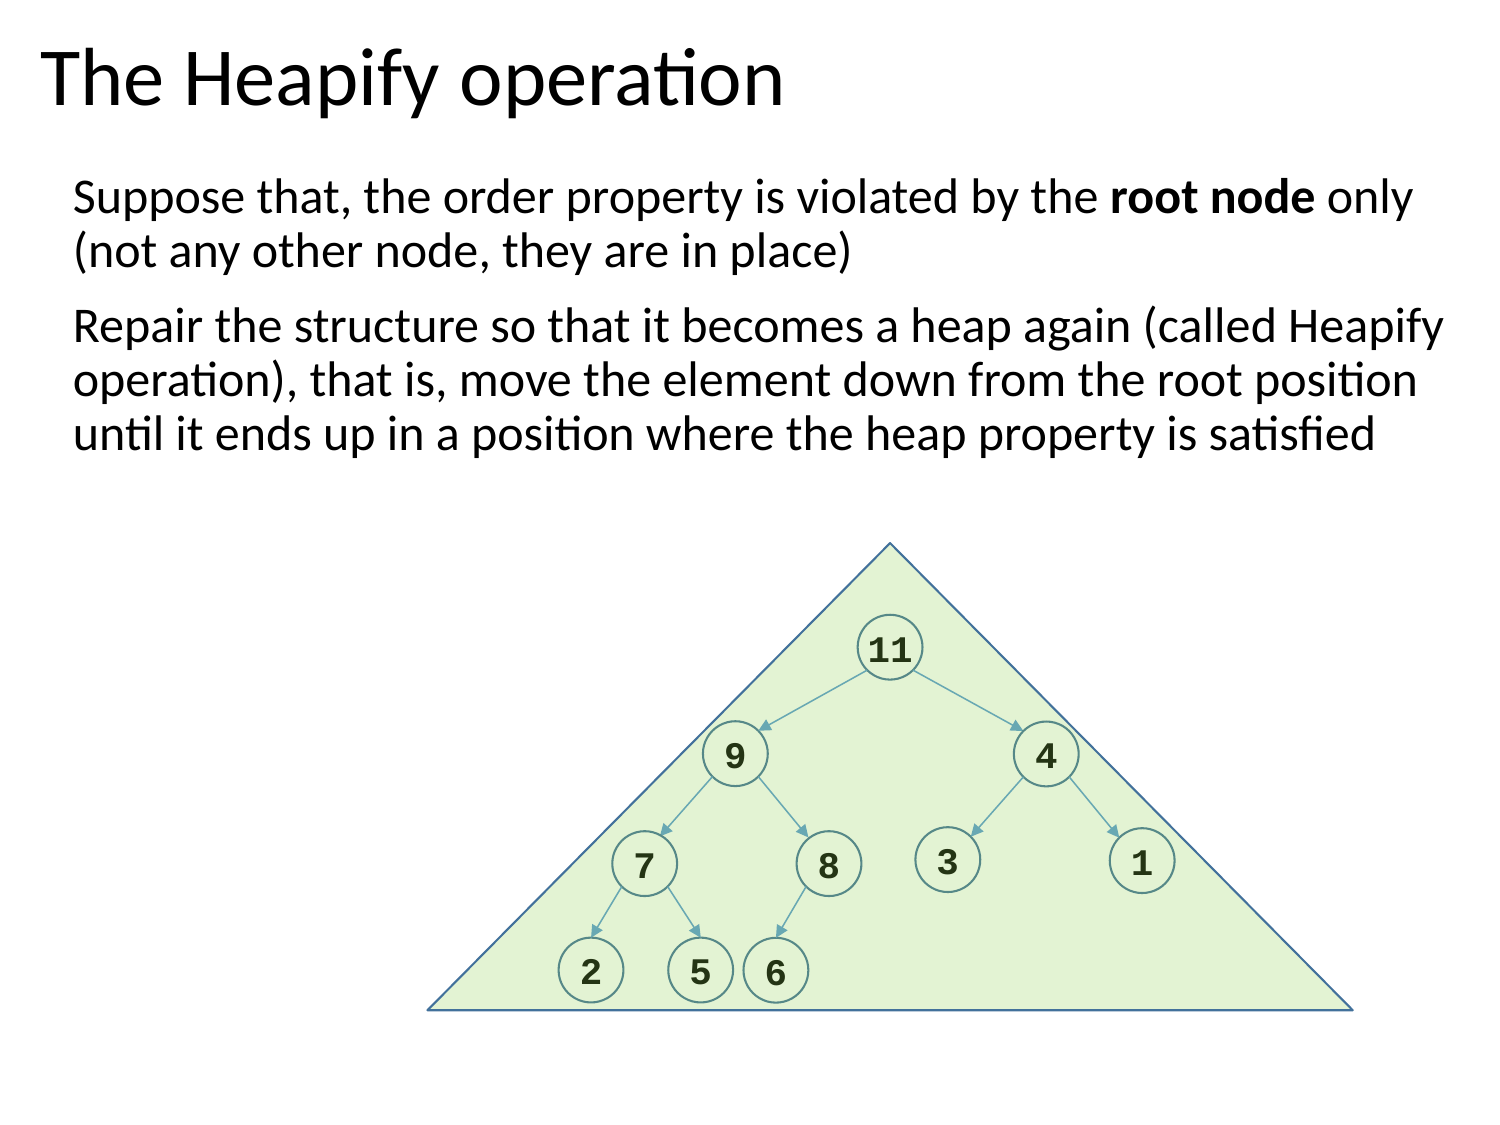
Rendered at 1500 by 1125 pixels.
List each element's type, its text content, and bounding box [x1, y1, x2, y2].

text_box [820, 543, 960, 613]
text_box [558, 614, 1175, 1003]
list Suppose that, the order property is violated by the root node only (not any other node, they are in place) Repair the structure so that it becomes a heap again (called Heapify operation), that is, move the element down from the root position until it ends up in a position where the heap property is satisfied [57, 162, 1468, 514]
text_box [427, 883, 563, 1011]
title The Heapify operation [25, 26, 1469, 138]
text_box [1170, 835, 1353, 1011]
